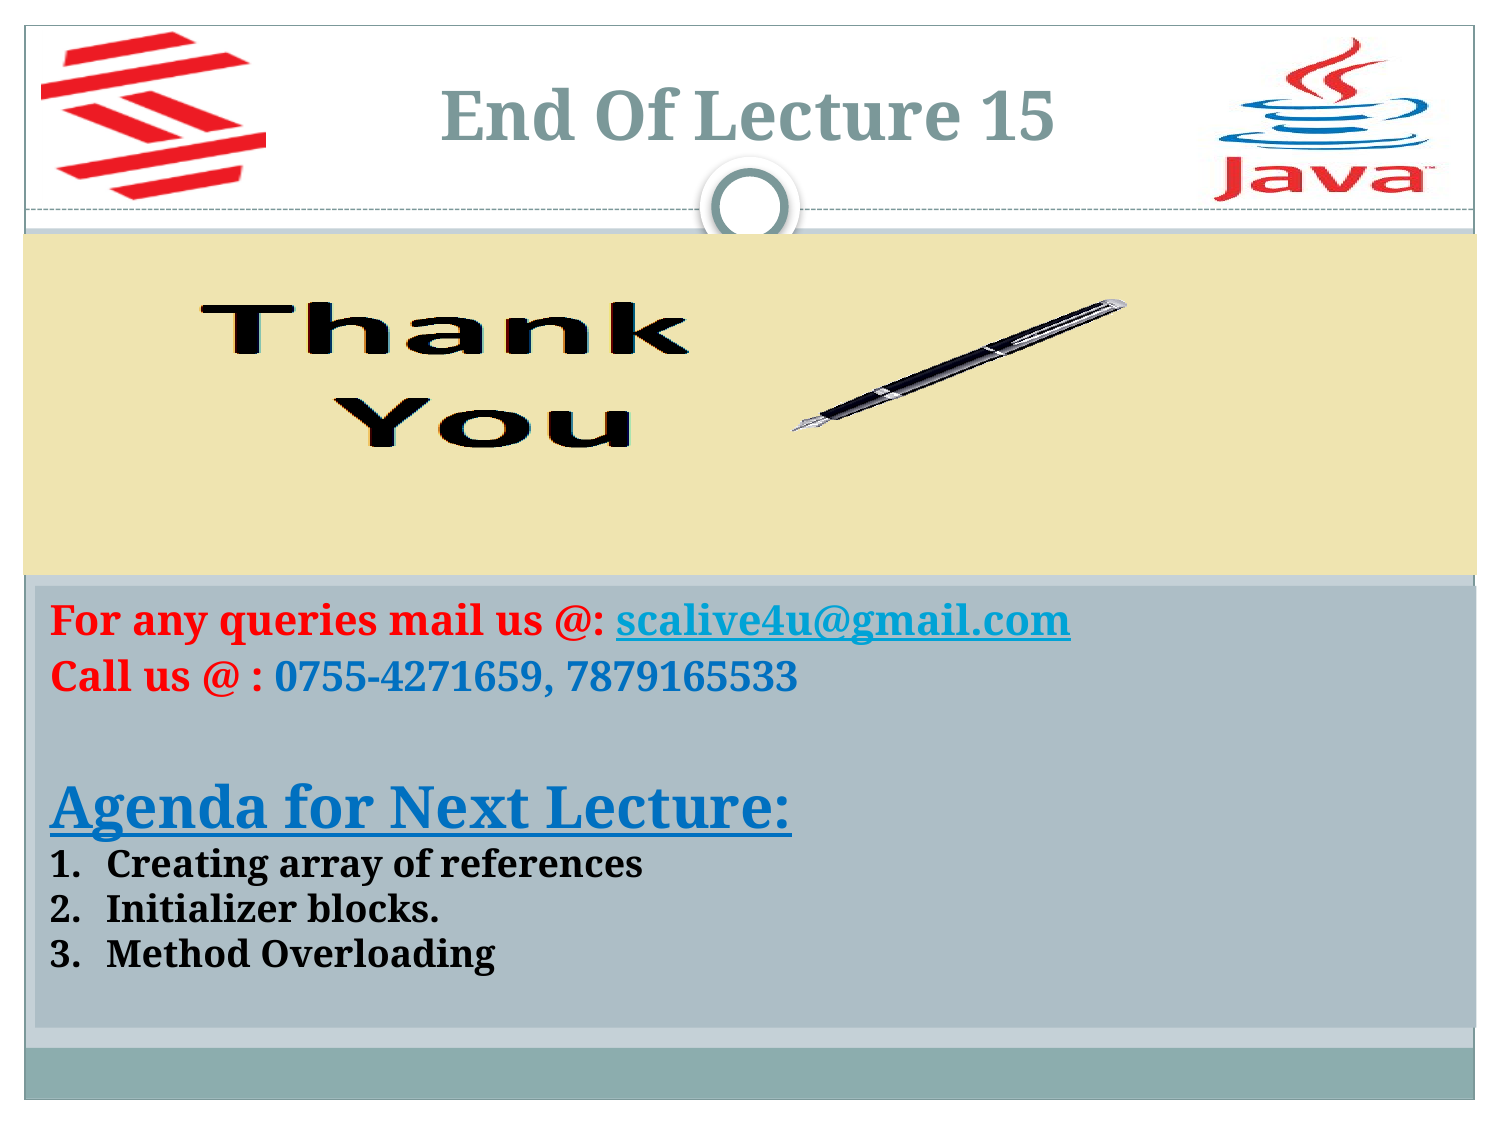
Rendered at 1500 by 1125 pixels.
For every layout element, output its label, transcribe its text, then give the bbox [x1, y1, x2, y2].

title End Of Lecture 15 [272, 37, 1157, 162]
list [23, 234, 1477, 575]
text_box For any queries mail us @: scalive4u@gmail.com Call us @ : 0755-4271659, 7879165533 Agenda for Next Lecture: Creating array of references Initializer blocks. Method Overloading [35, 585, 1477, 1028]
picture [40, 30, 266, 209]
picture [1163, 30, 1471, 209]
